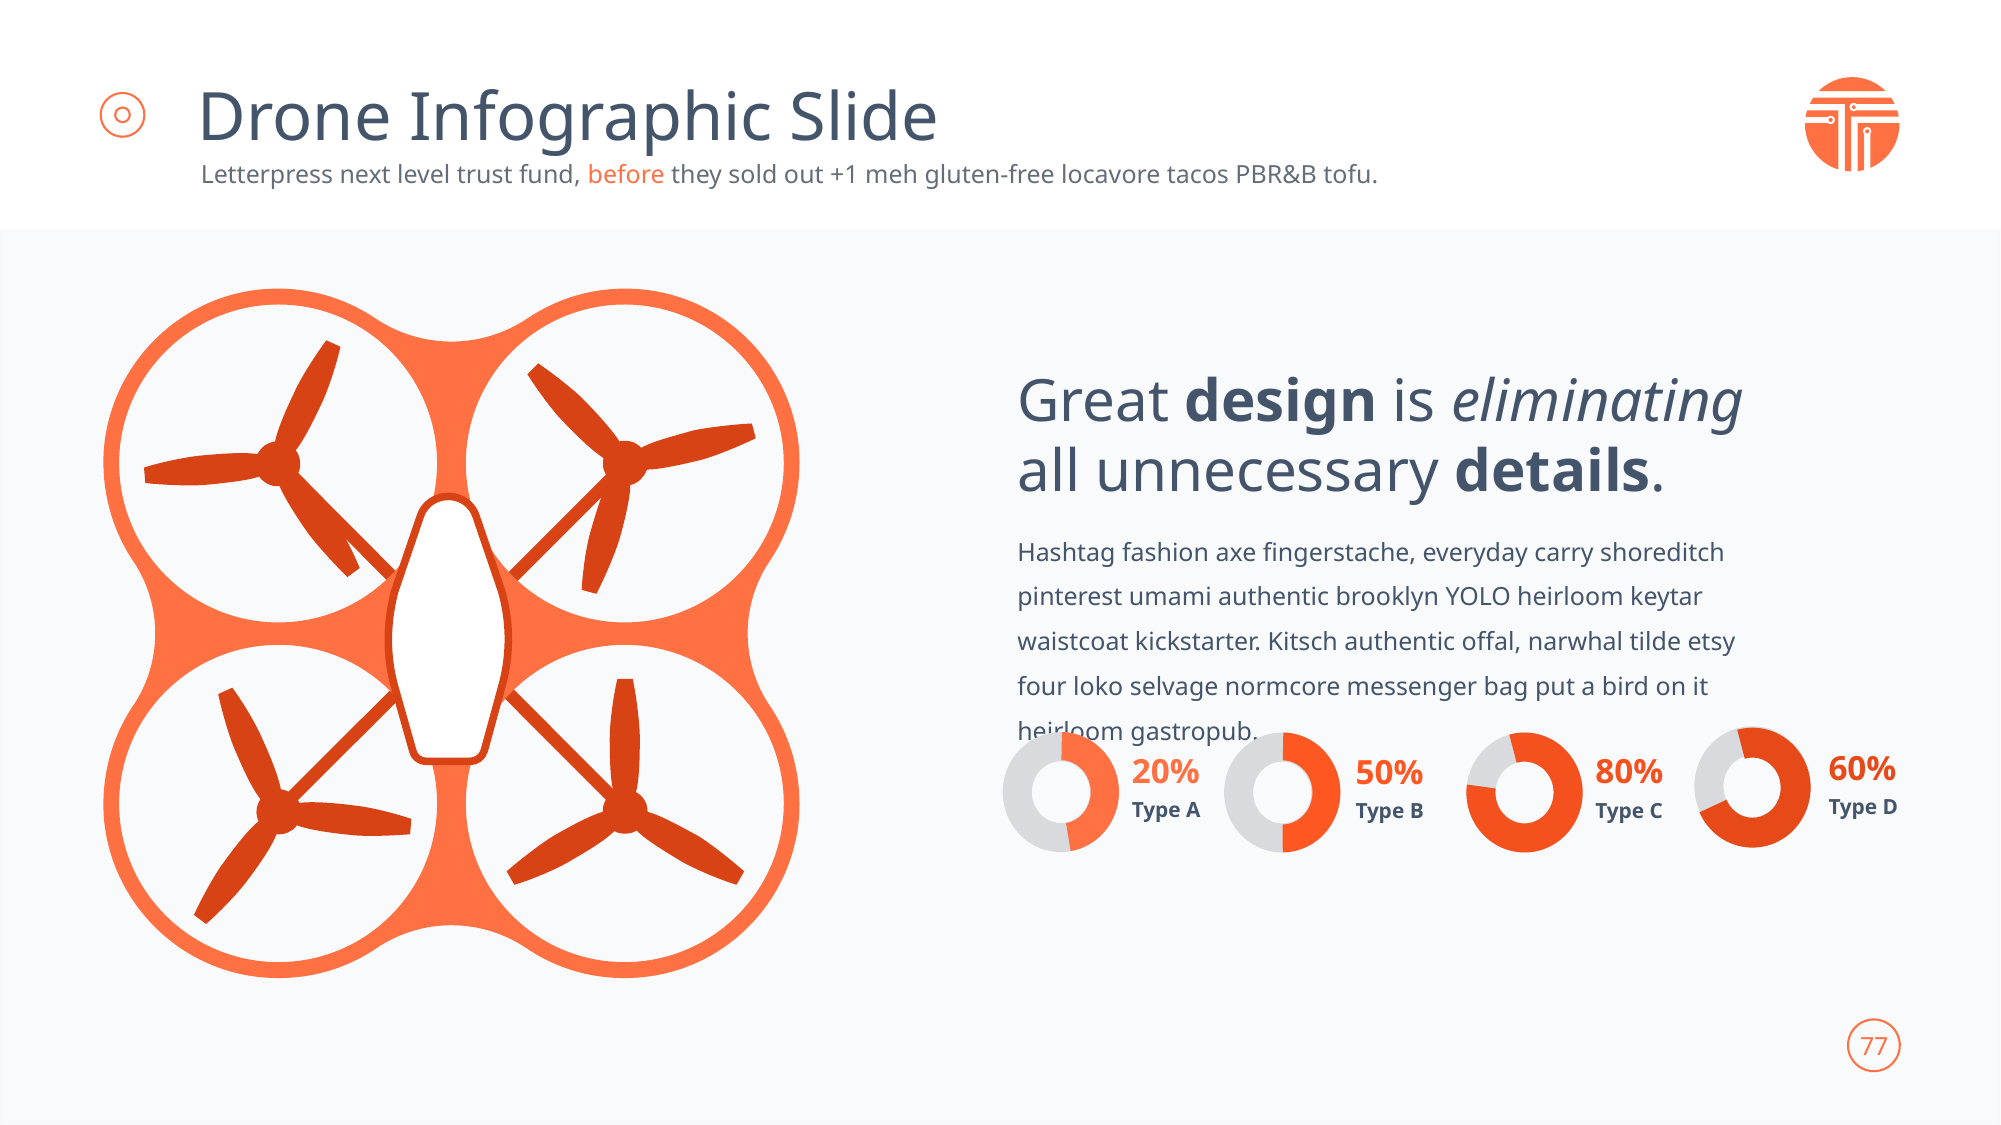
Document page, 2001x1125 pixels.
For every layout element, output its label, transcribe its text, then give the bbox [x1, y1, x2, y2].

list Drone Infographic Slide [182, 74, 1694, 155]
text_box Great design is eliminating all unnecessary details. [1002, 356, 1821, 511]
text_box Hashtag fashion axe fingerstache, everyday carry shoreditch pinterest umami authentic brooklyn YOLO heirloom keytar waistcoat kickstarter. Kitsch authentic offal, narwhal tilde etsy four loko selvage normcore messenger bag put a bird on it heirloom gastropub. [1002, 513, 1801, 726]
list Letterpress next level trust fund, before they sold out +1 meh gluten-free locavore tacos PBR&B tofu. [185, 154, 1694, 199]
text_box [101, 285, 802, 981]
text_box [1002, 726, 1903, 853]
